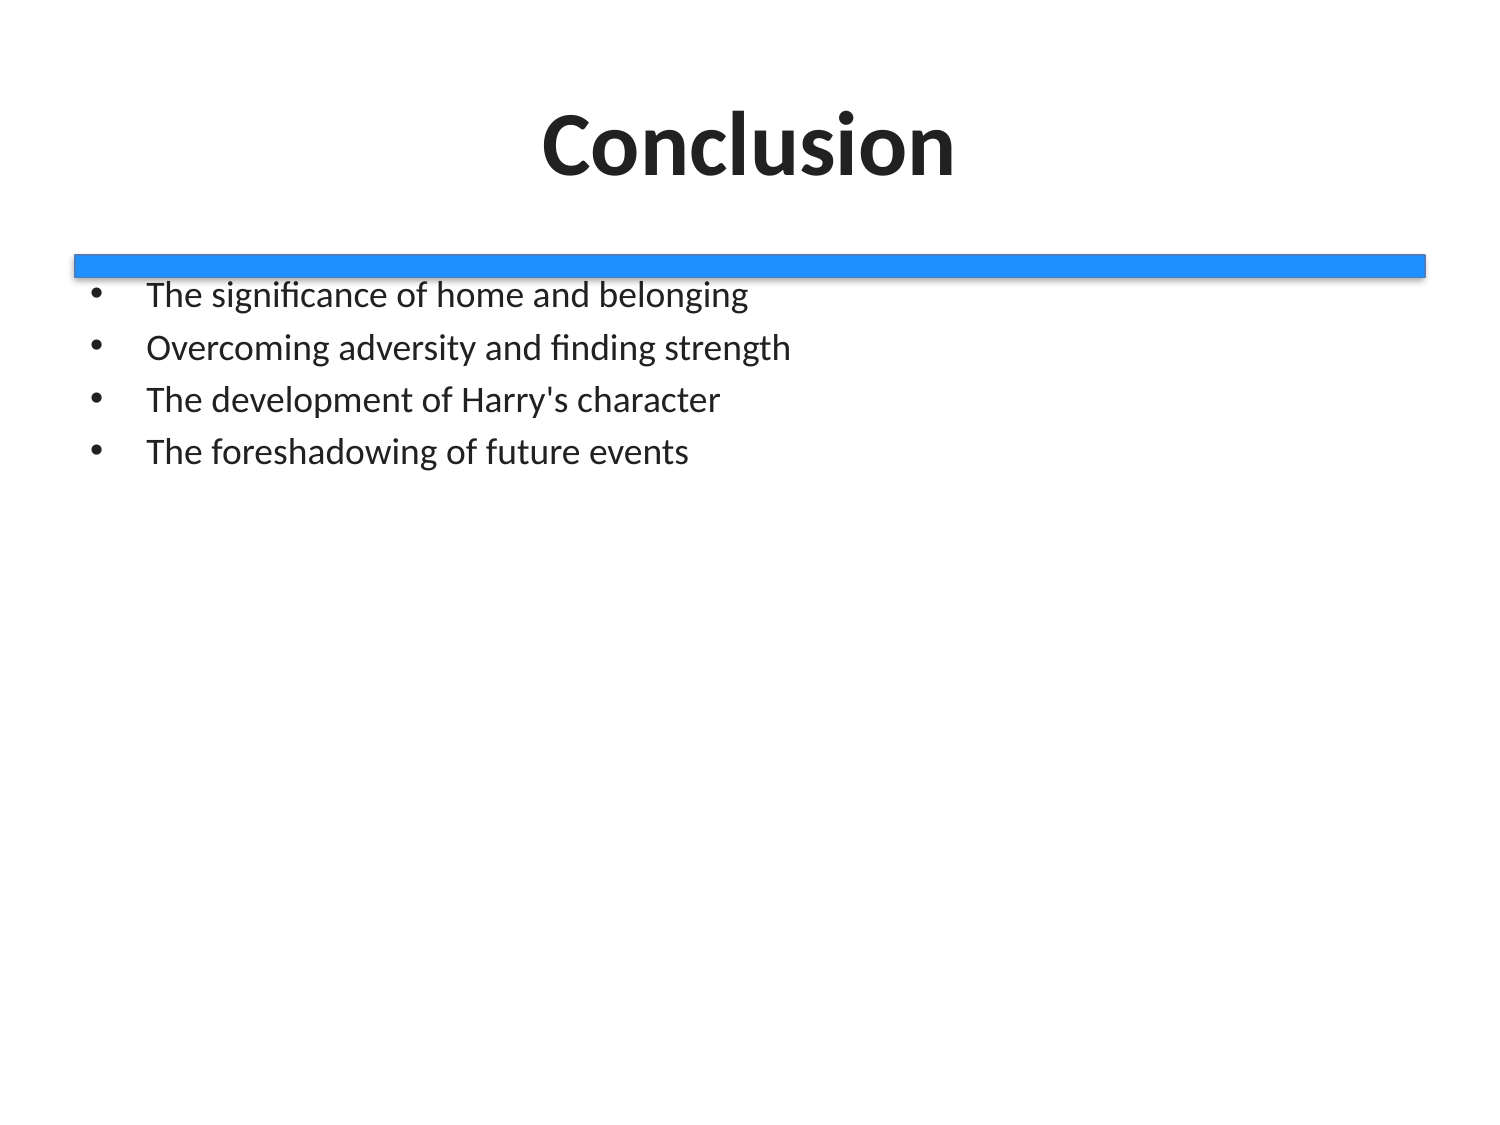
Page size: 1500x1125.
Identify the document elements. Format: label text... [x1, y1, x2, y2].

title Conclusion [75, 45, 1425, 233]
text_box [74, 254, 1426, 278]
list The significance of home and belonging Overcoming adversity and finding strength The development of Harry's character The foreshadowing of future events [75, 284, 1425, 1005]
